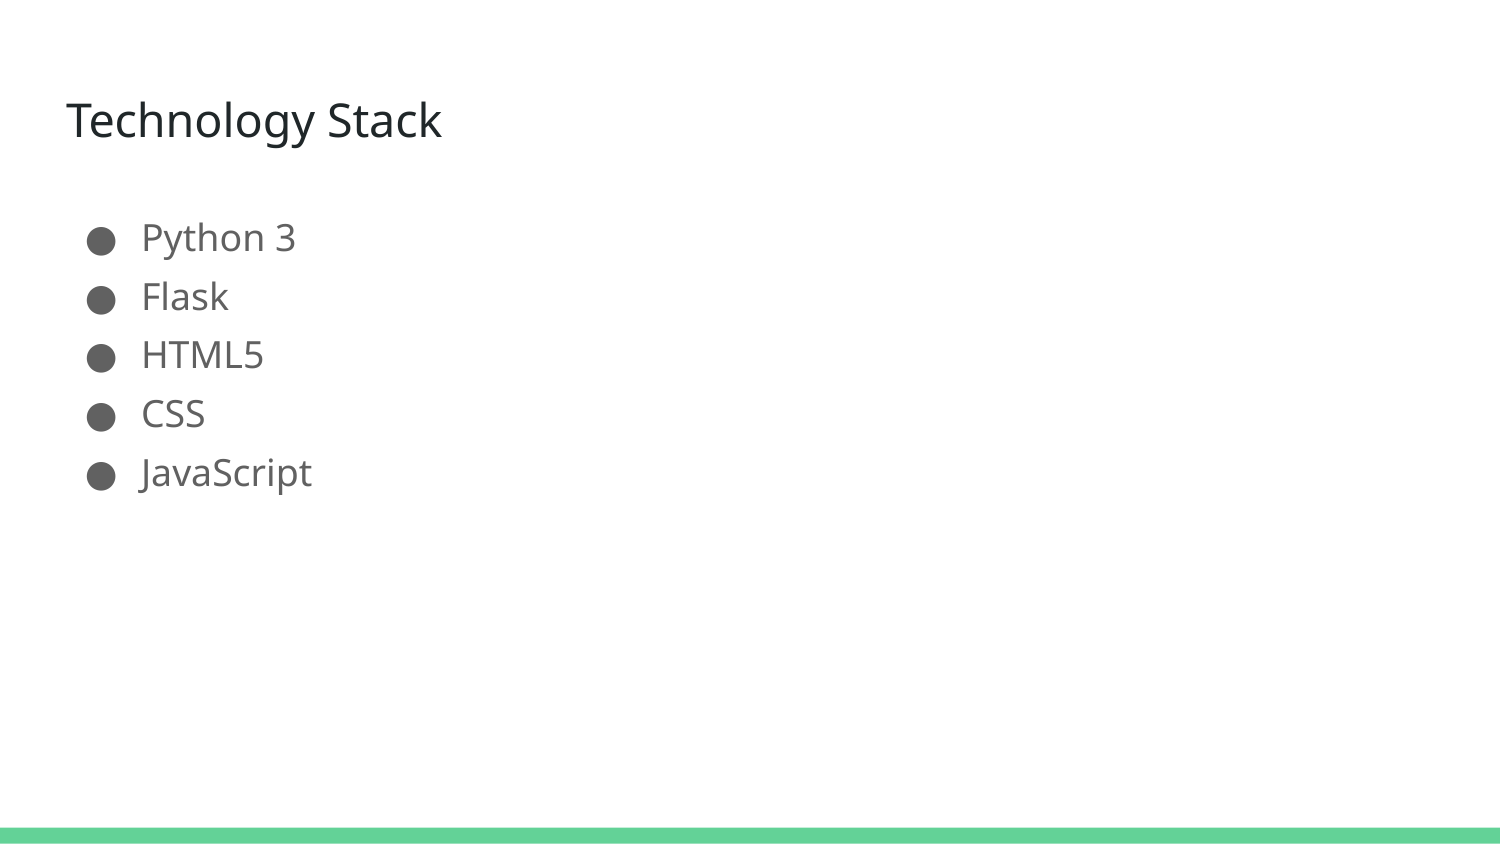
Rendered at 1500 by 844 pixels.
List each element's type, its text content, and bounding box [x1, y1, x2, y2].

title Technology Stack [51, 72, 1449, 167]
list Python 3 Flask HTML5 CSS JavaScript [51, 189, 1449, 750]
